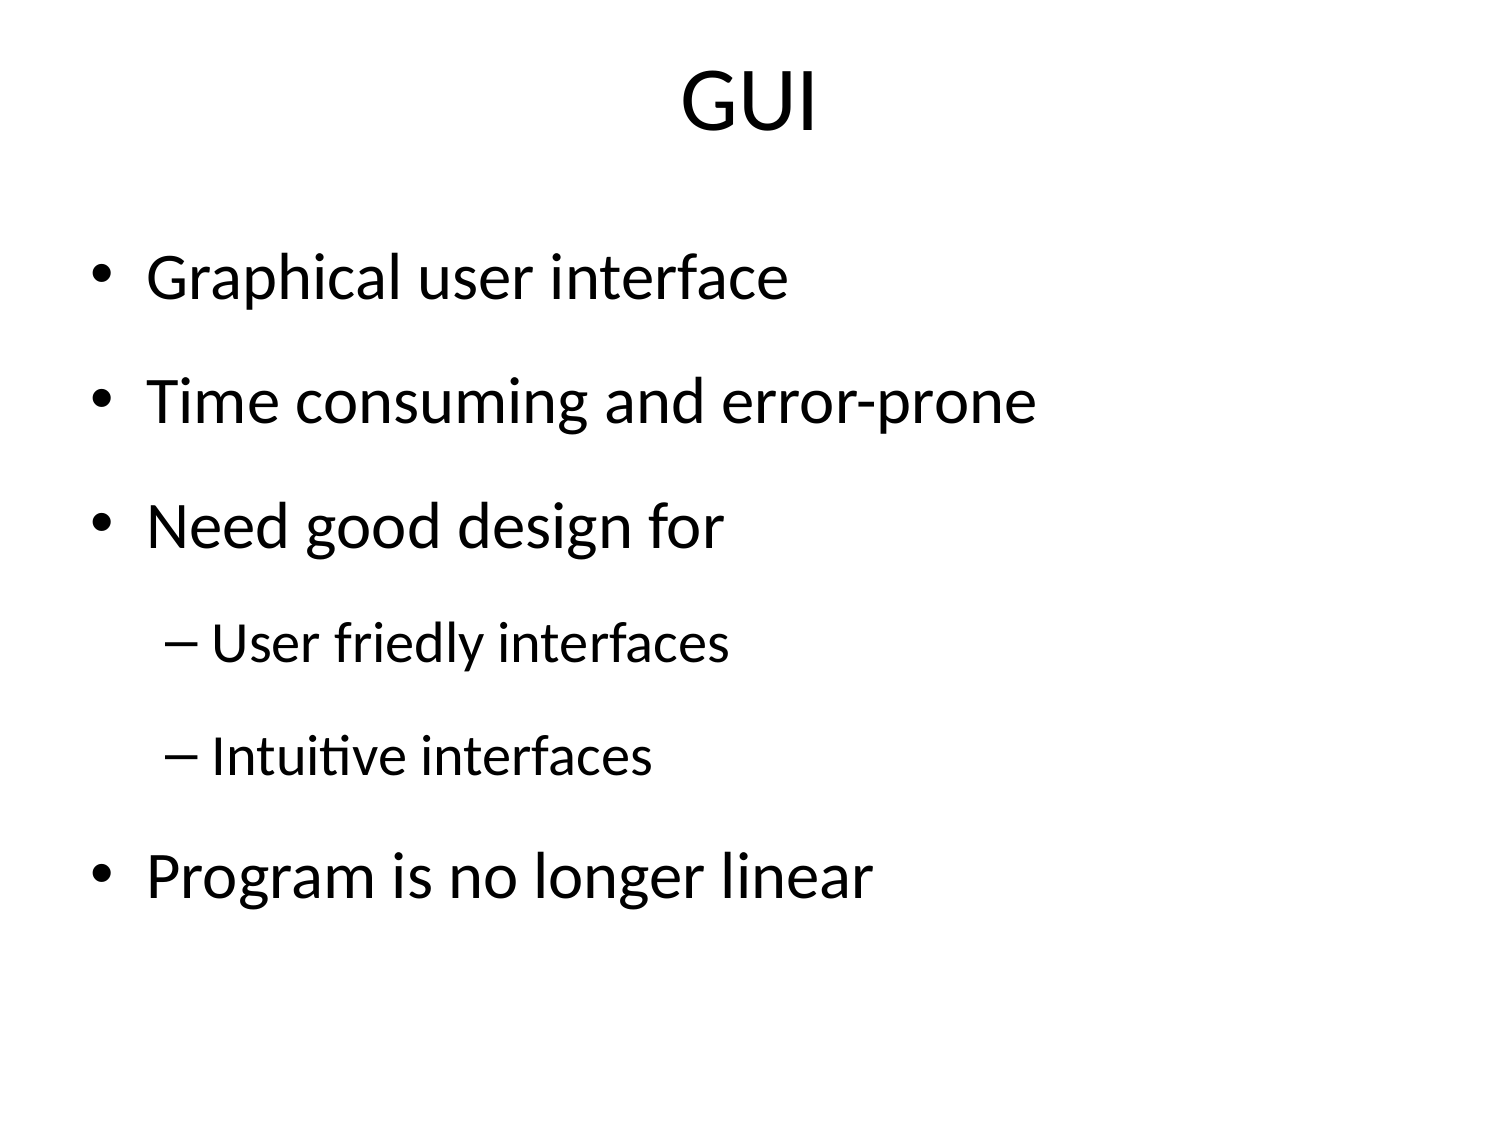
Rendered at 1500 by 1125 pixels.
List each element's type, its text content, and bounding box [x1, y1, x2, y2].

title GUI [75, 0, 1425, 188]
list Graphical user interface Time consuming and error-prone Need good design for User friedly interfaces Intuitive interfaces Program is no longer linear [75, 224, 1425, 1005]
